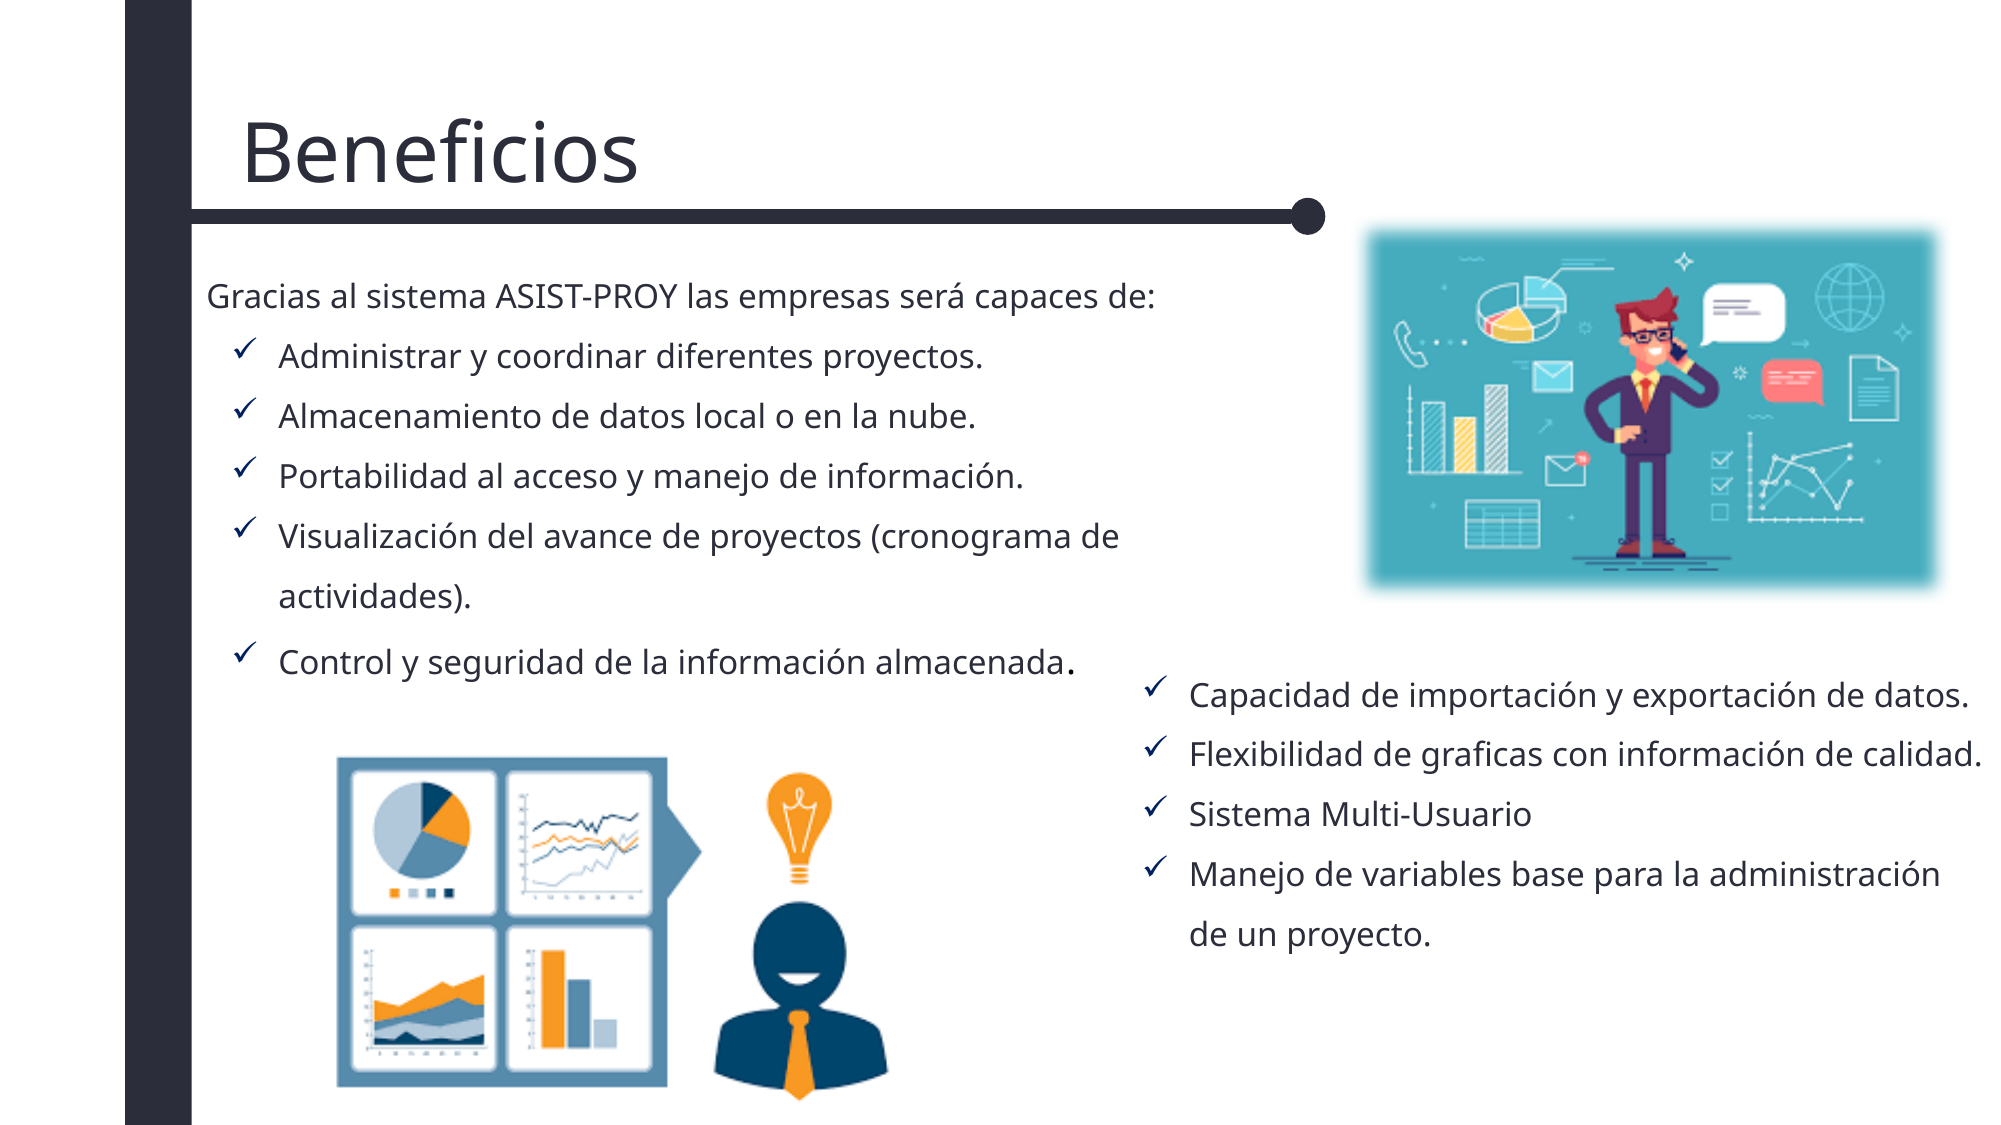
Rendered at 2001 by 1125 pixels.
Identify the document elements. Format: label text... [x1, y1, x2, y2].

text_box Capacidad de importación y exportación de datos. Flexibilidad de graficas con información de calidad. Sistema Multi-Usuario Manejo de variables base para la administración de un proyecto. [1127, 646, 2000, 961]
text_box Administrar y coordinar diferentes proyectos. Almacenamiento de datos local o en la nube. Portabilidad al acceso y manejo de información. Visualización del avance de proyectos (cronograma de actividades). Control y seguridad de la información almacenada. [216, 308, 1164, 735]
text_box [1287, 194, 1329, 238]
text_box [182, 209, 1288, 224]
text_box Gracias al sistema ASIST-PROY las empresas será capaces de: [191, 247, 1245, 323]
title Beneficios [225, 103, 1800, 222]
text_box [122, 0, 194, 1125]
picture [1350, 213, 1953, 605]
picture [314, 735, 906, 1113]
